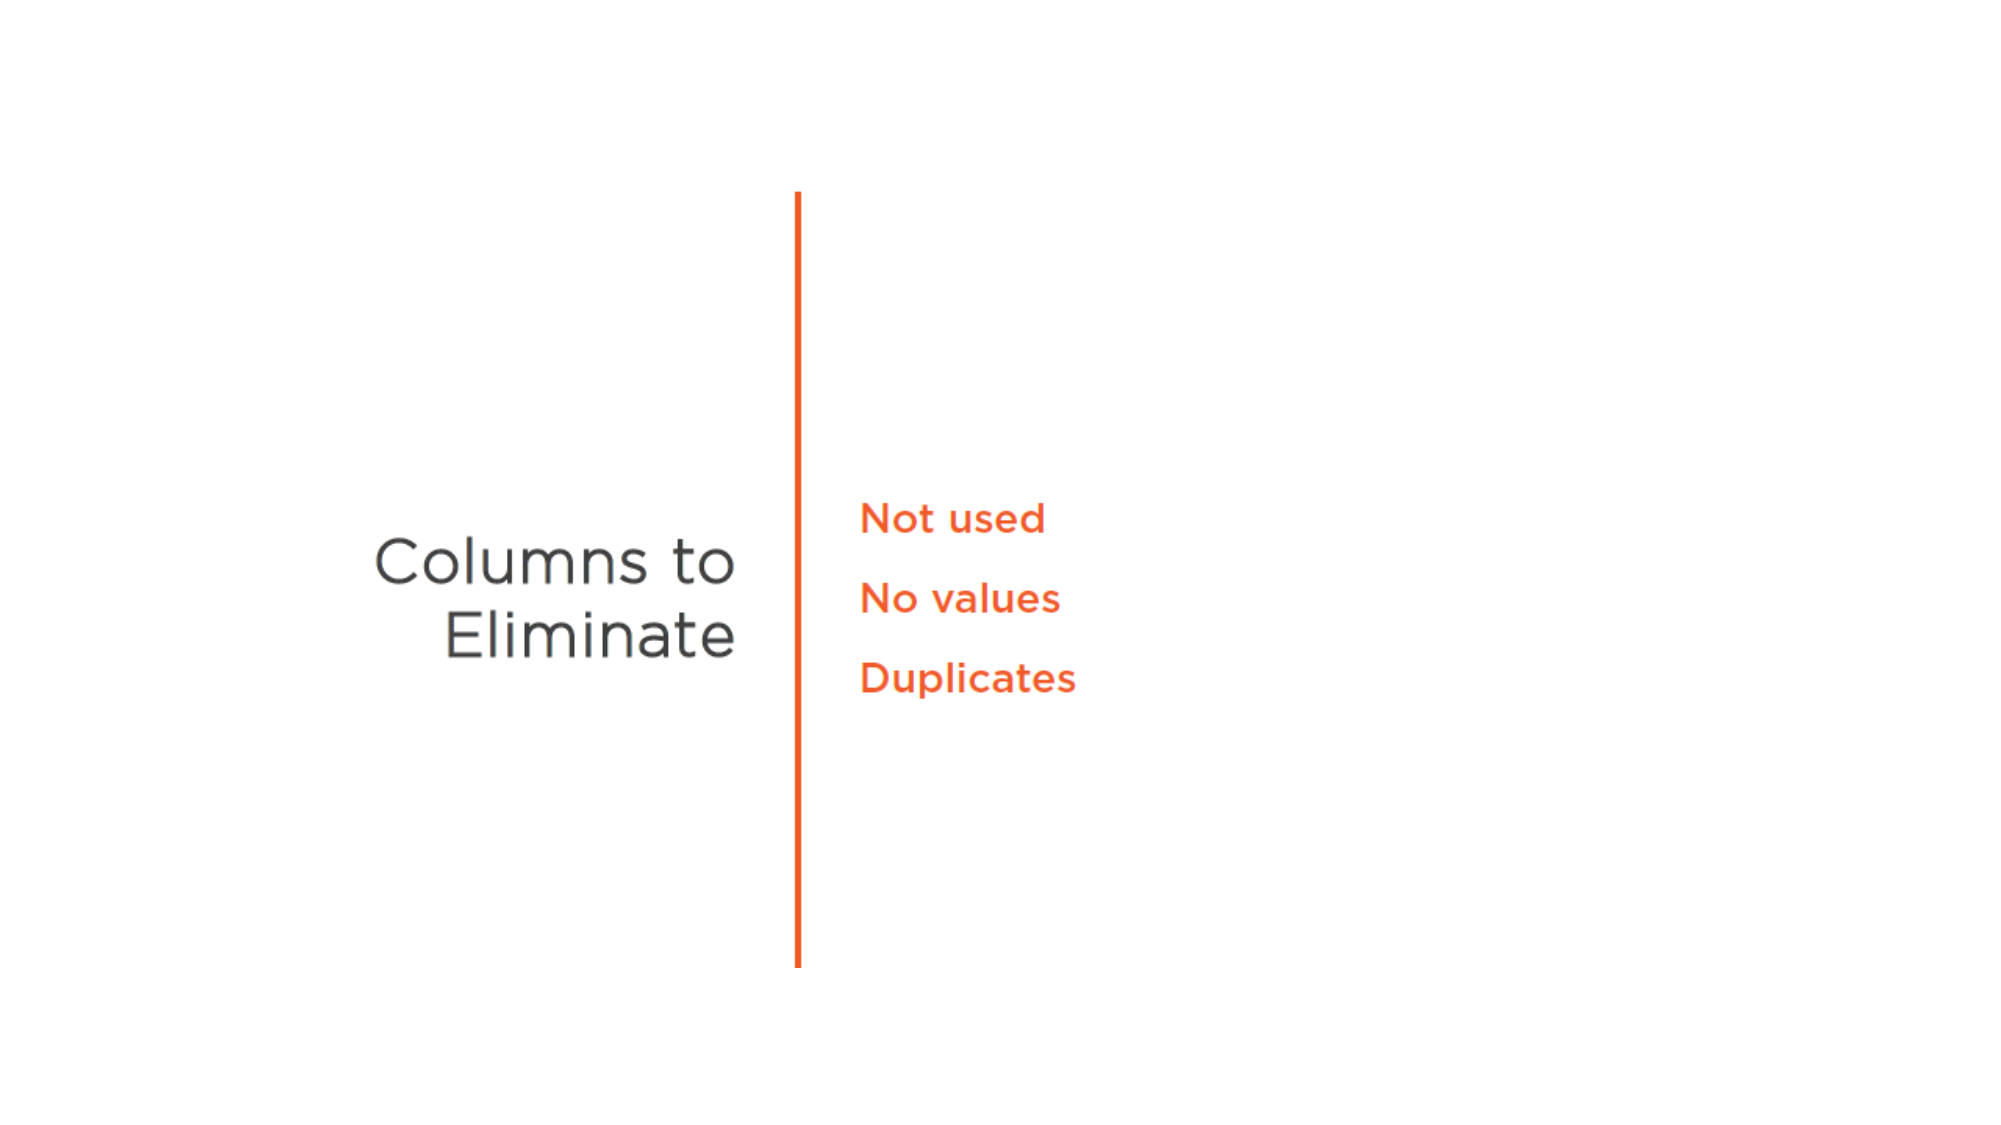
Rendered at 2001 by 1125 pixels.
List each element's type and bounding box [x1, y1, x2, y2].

picture [198, 156, 1802, 968]
